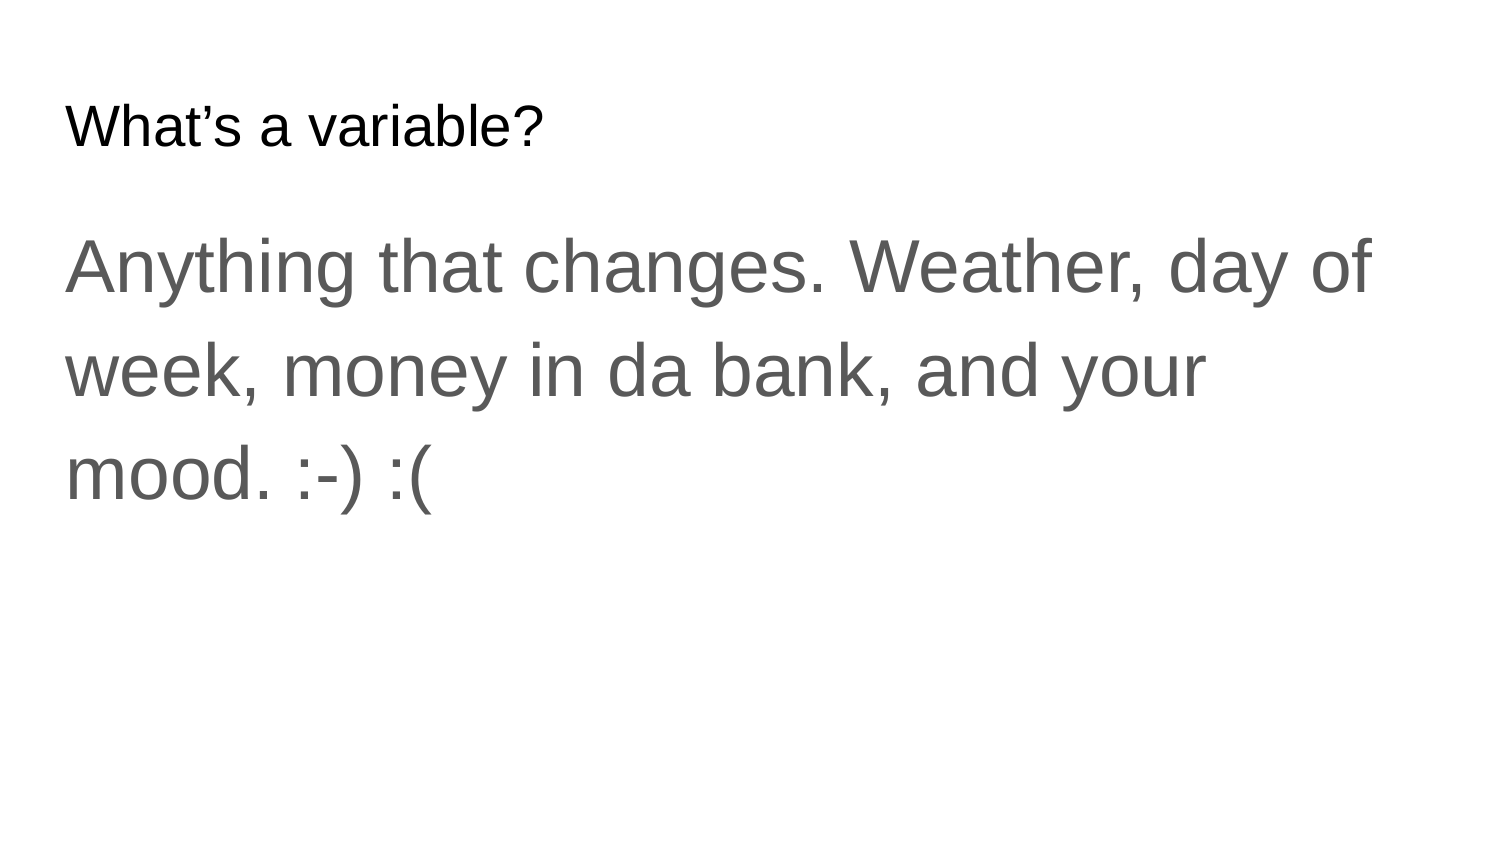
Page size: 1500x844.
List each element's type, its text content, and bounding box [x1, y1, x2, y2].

text_box What’s a variable? [51, 72, 1449, 167]
text_box Anything that changes. Weather, day of week, money in da bank, and your mood. :-) :( [51, 189, 1449, 750]
